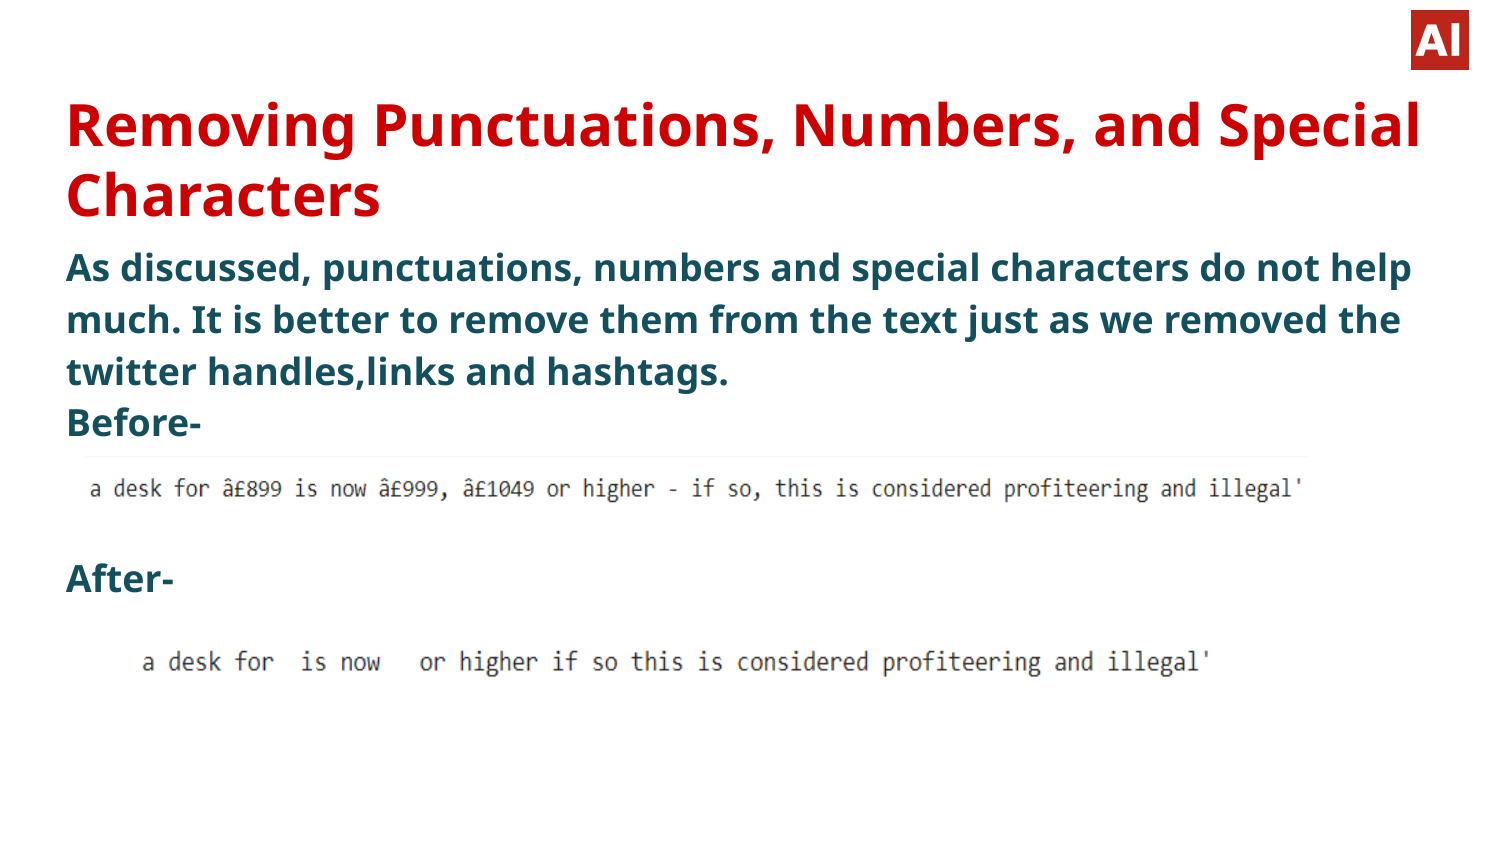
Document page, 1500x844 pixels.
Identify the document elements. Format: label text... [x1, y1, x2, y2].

picture [1411, 10, 1469, 70]
text_box As discussed, punctuations, numbers and special characters do not help much. It is better to remove them from the text just as we removed the twitter handles,links and hashtags. Before- After- [51, 222, 1449, 750]
picture [85, 456, 1309, 530]
picture [128, 636, 1289, 701]
text_box Removing Punctuations, Numbers, and Special Characters [51, 72, 1449, 222]
